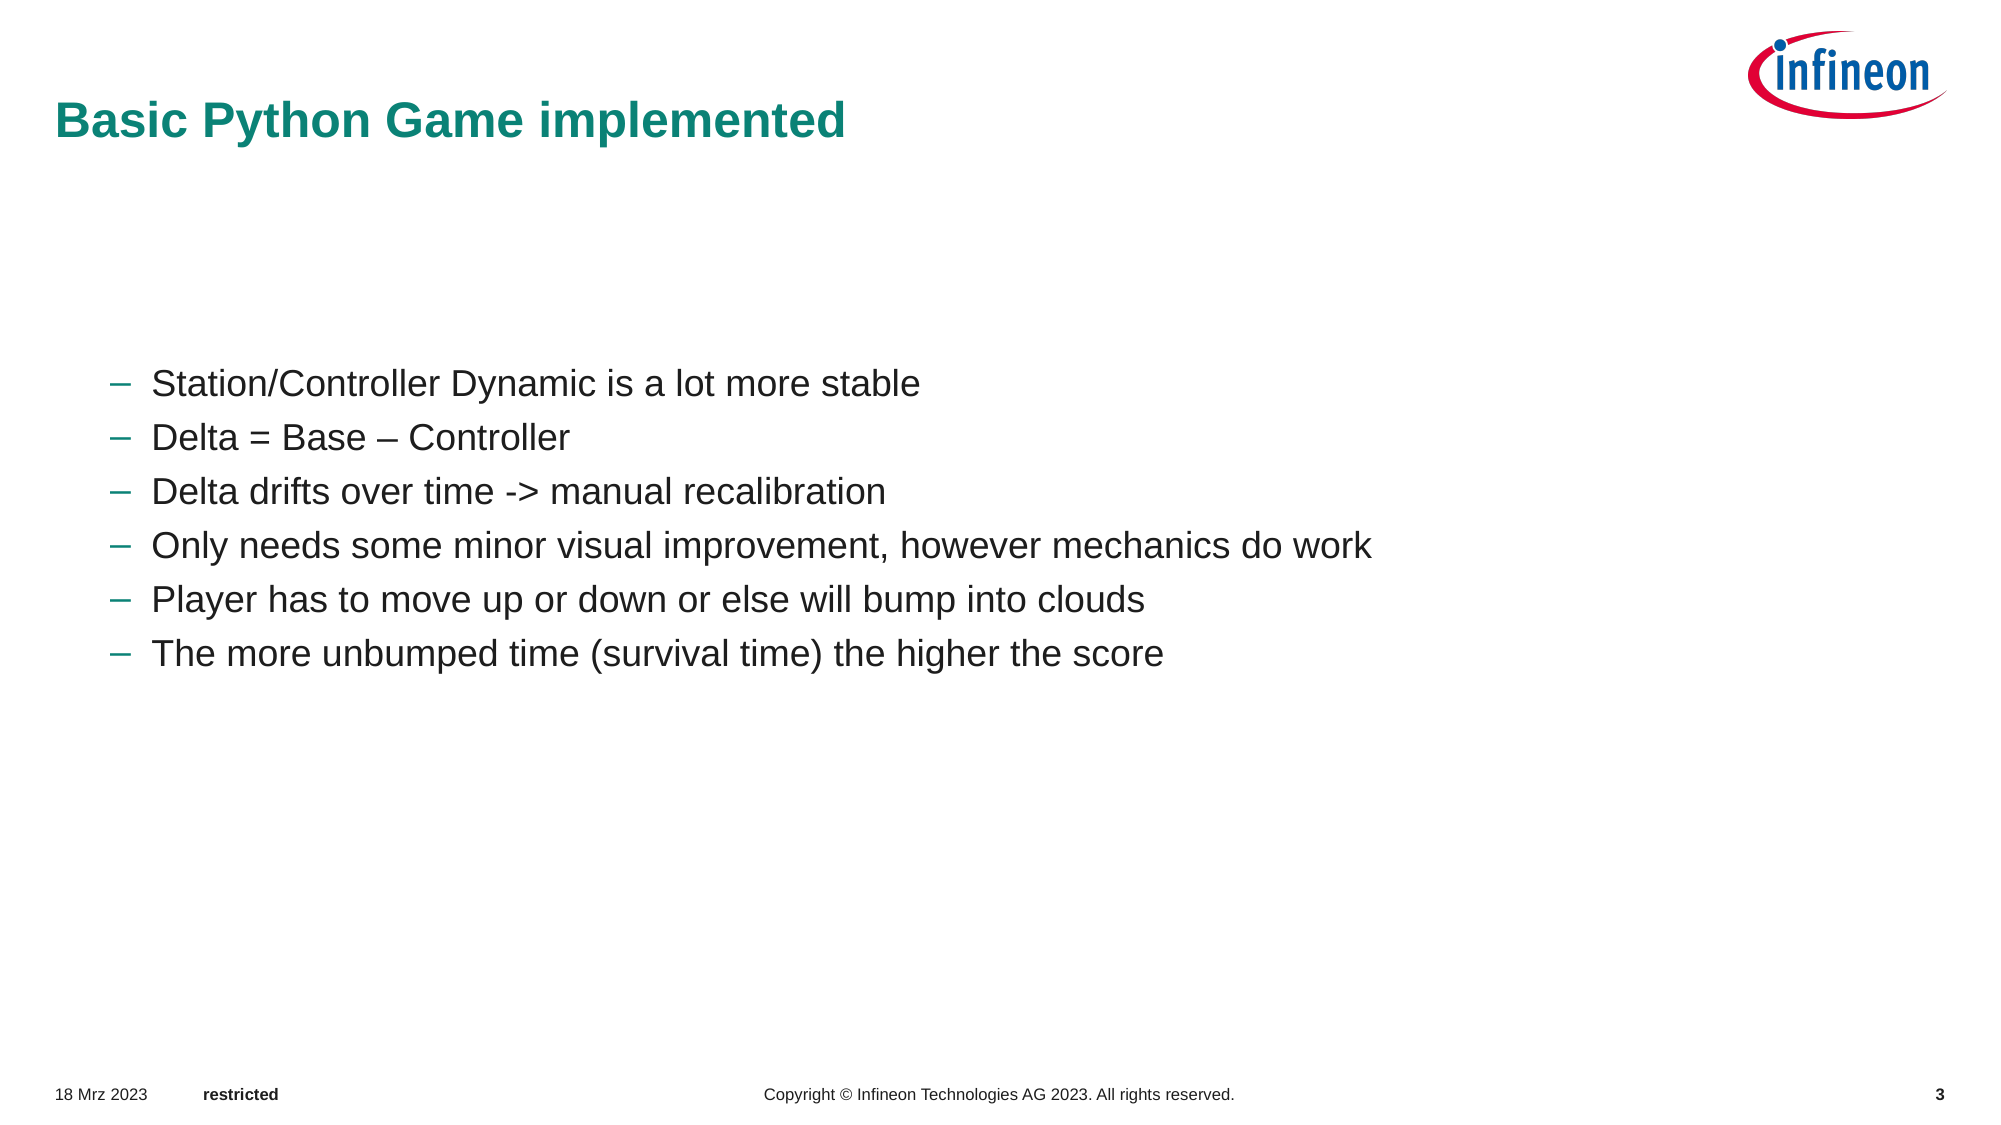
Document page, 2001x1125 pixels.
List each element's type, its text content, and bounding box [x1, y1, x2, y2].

text_box Station/Controller Dynamic is a lot more stable Delta = Base – Controller Delta drifts over time -> manual recalibration Only needs some minor visual improvement, however mechanics do work Player has to move up or down or else will bump into clouds The more unbumped time (survival time) the higher the score [110, 349, 1373, 674]
title Basic Python Game implemented [55, 30, 1632, 149]
picture [1748, 31, 1947, 119]
